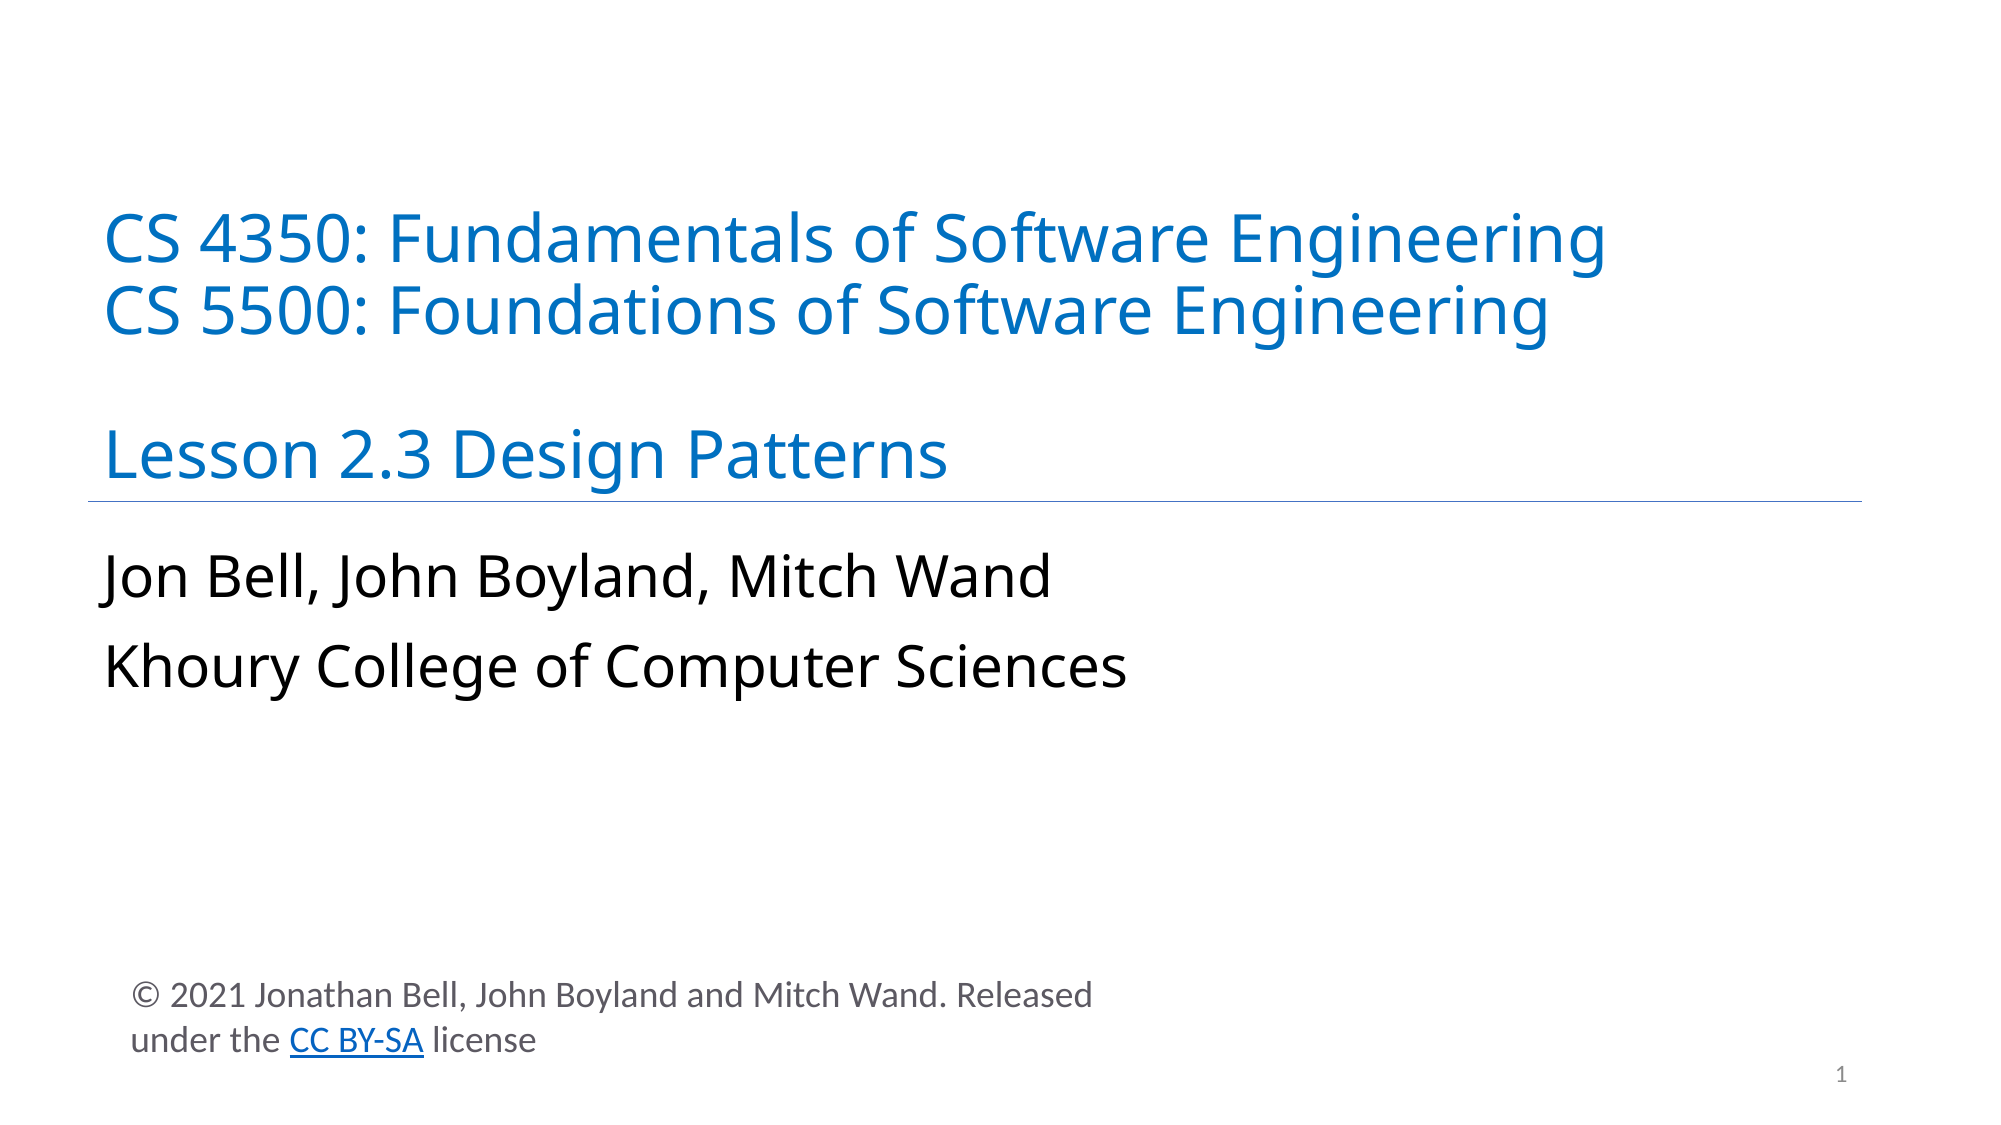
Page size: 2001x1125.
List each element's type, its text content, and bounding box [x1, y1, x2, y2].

title CS 4350: Fundamentals of Software Engineering CS 5500: Foundations of Software Engineering Lesson 2.3 Design Patterns [88, 109, 1863, 501]
slide_number 1 [1412, 1042, 1863, 1103]
text_box © 2021 Jonathan Bell, John Boyland and Mitch Wand. Released under the CC BY-SA license [115, 962, 1116, 1068]
subtitle Jon Bell, John Boyland, Mitch Wand Khoury College of Computer Sciences [88, 531, 1750, 803]
